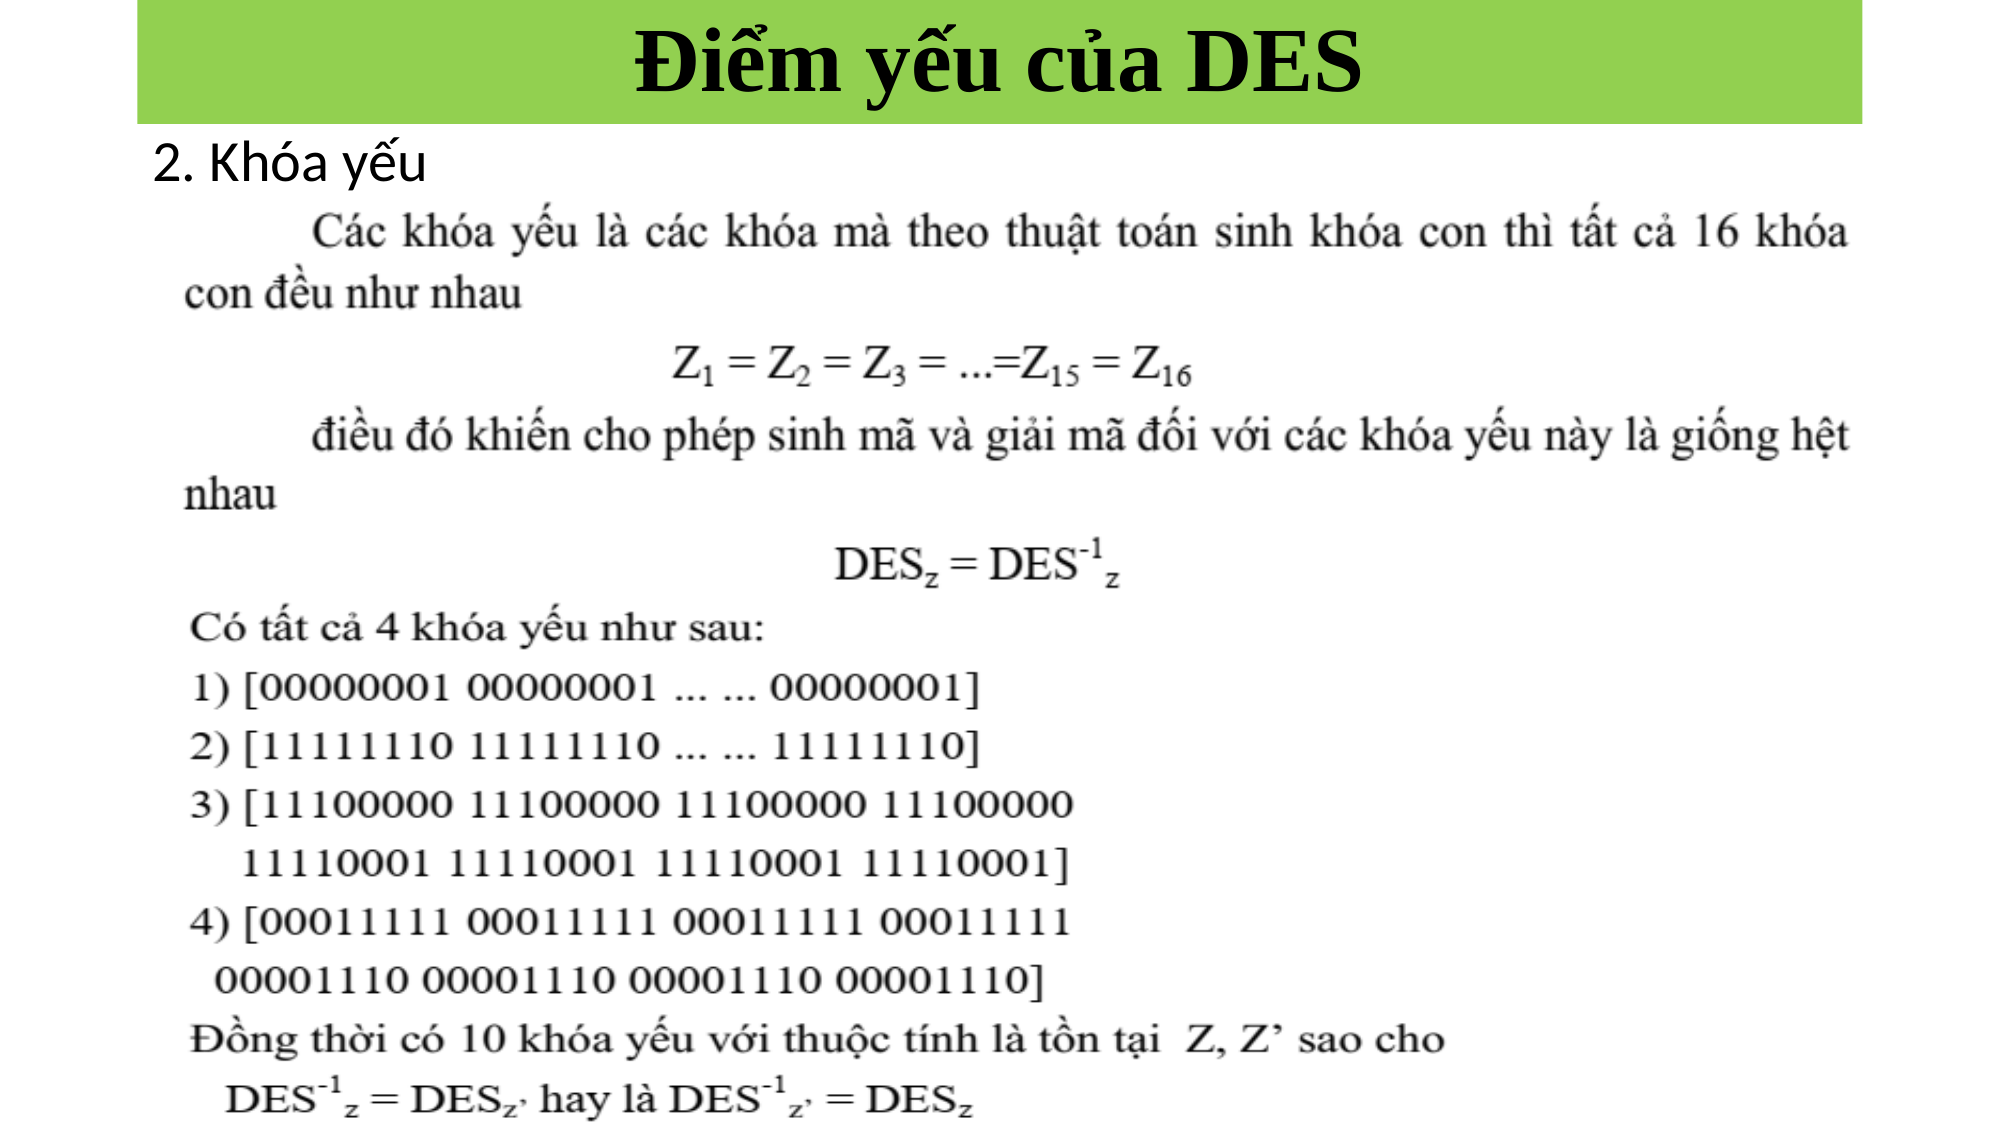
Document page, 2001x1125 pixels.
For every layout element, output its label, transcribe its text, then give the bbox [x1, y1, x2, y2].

text_box Điểm yếu của DES [137, 0, 1863, 124]
list 2. Khóa yếu [137, 124, 1863, 1014]
picture [161, 196, 1863, 1125]
